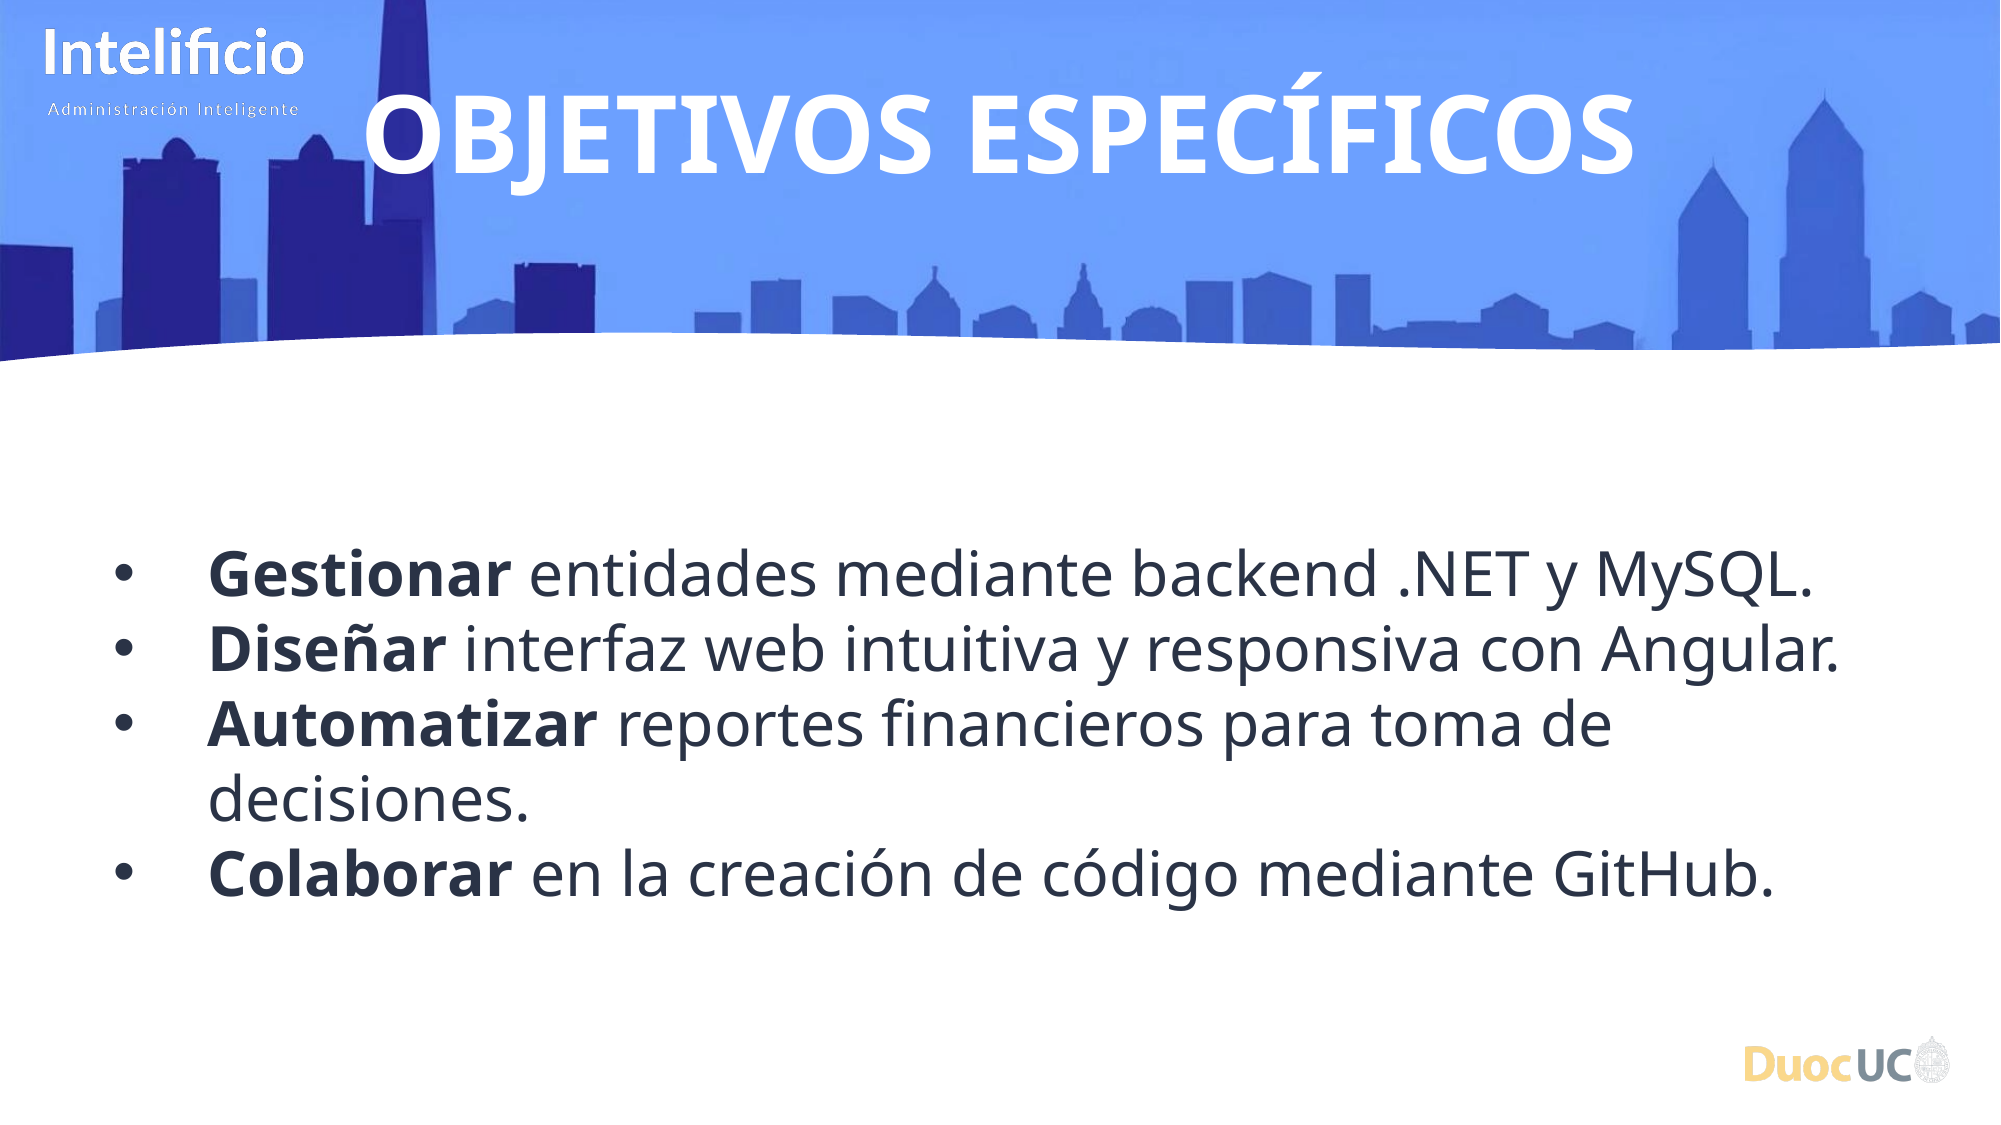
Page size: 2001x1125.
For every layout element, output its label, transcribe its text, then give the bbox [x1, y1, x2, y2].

text_box Gestionar entidades mediante backend .NET y MySQL. Diseñar interfaz web intuitiva y responsiva con Angular. Automatizar reportes financieros para toma de decisiones. Colaborar en la creación de código mediante GitHub. [98, 526, 1902, 917]
picture [0, 0, 2000, 362]
picture [1741, 1033, 1952, 1086]
